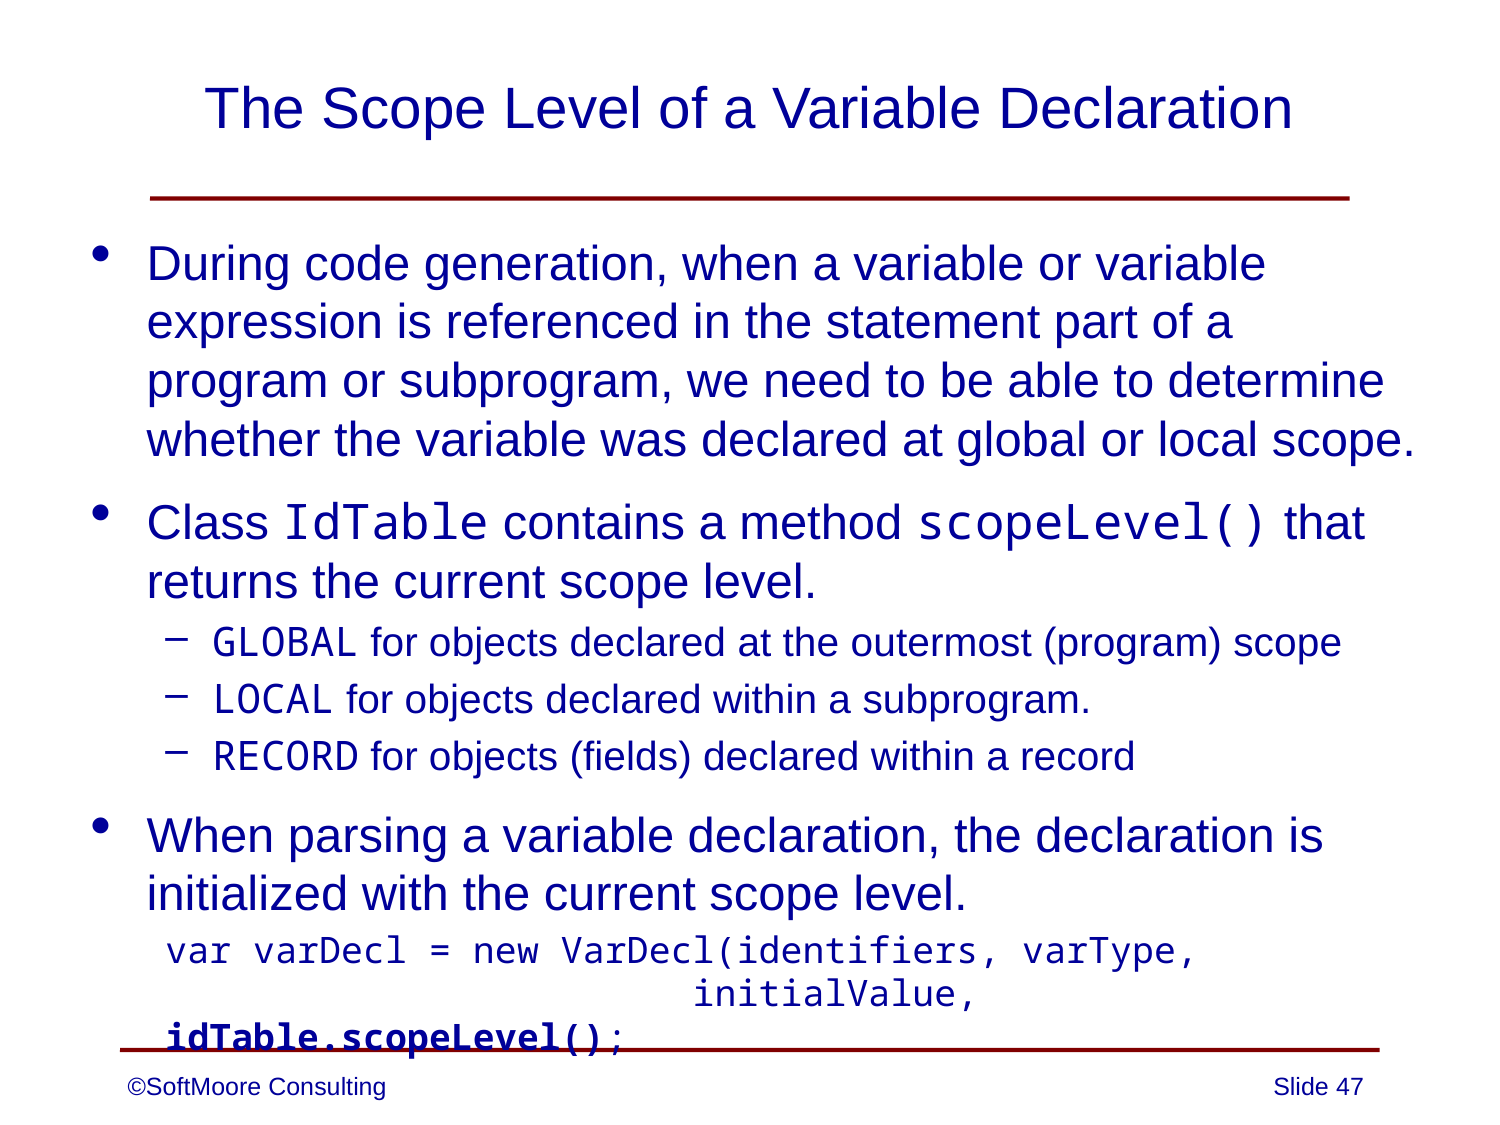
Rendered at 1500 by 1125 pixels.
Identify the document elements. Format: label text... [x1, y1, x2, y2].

title The Scope Level of a Variable Declaration [149, 22, 1350, 188]
list During code generation, when a variable or variable expression is referenced in the statement part of a program or subprogram, we need to be able to determine whether the variable was declared at global or local scope. Class IdTable contains a method scopeLevel() that returns the current scope level. GLOBAL for objects declared at the outermost (program) scope LOCAL for objects declared within a subprogram. RECORD for objects (fields) declared within a record When parsing a variable declaration, the declaration is initialized with the current scope level. var varDecl = new VarDecl(identifiers, varType, initialValue, idTable.scopeLevel(); [74, 223, 1441, 1034]
slide_number Slide 47 [1078, 1061, 1380, 1109]
footer ©SoftMoore Consulting [111, 1061, 563, 1109]
